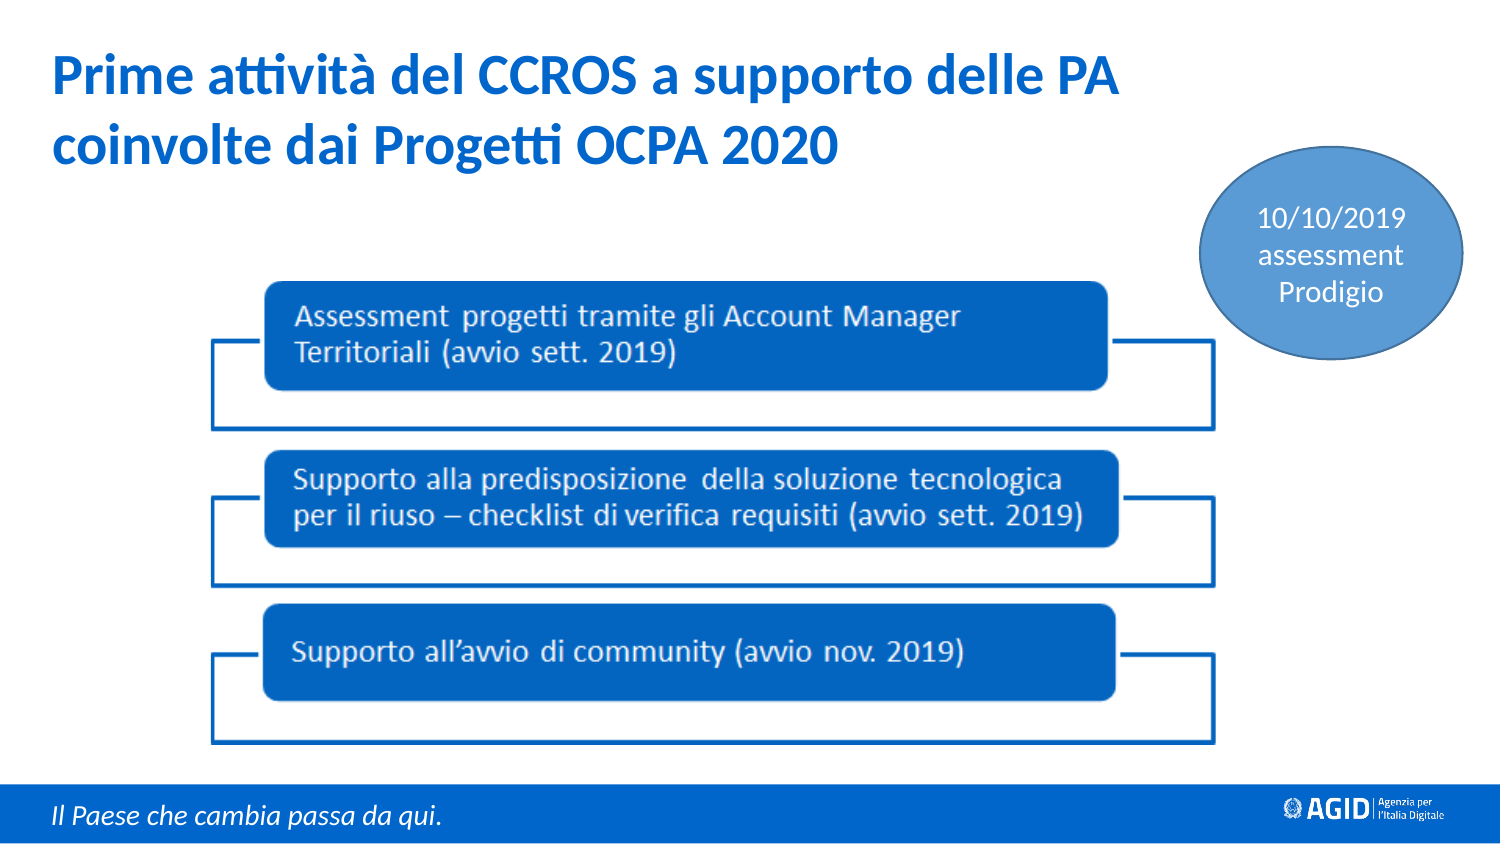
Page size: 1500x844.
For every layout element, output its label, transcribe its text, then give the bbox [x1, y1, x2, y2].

text_box [210, 281, 1216, 745]
text_box 10/10/2019 assessment Prodigio [1198, 145, 1464, 361]
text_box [0, 784, 1500, 844]
text_box Prime attività del CCROS a supporto delle PA coinvolte dai Progetti OCPA 2020 [35, 28, 1345, 184]
